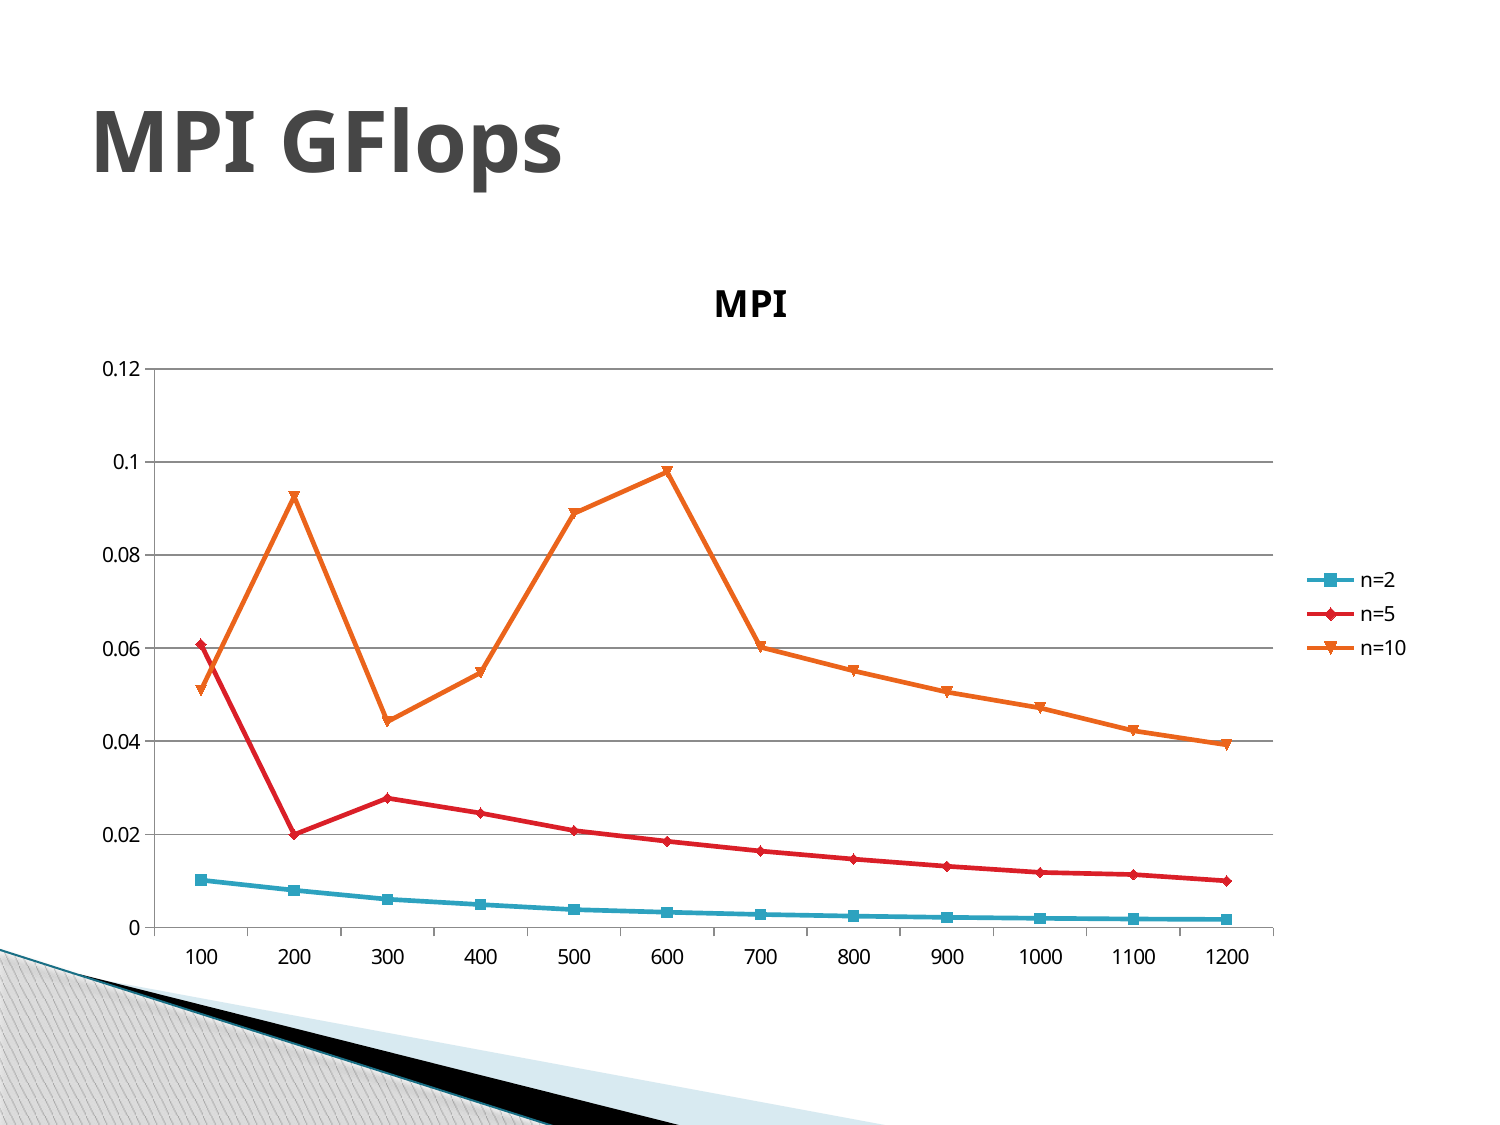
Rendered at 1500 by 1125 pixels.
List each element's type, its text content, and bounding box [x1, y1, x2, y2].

title MPI GFlops [75, 45, 1425, 233]
chart [74, 242, 1426, 986]
